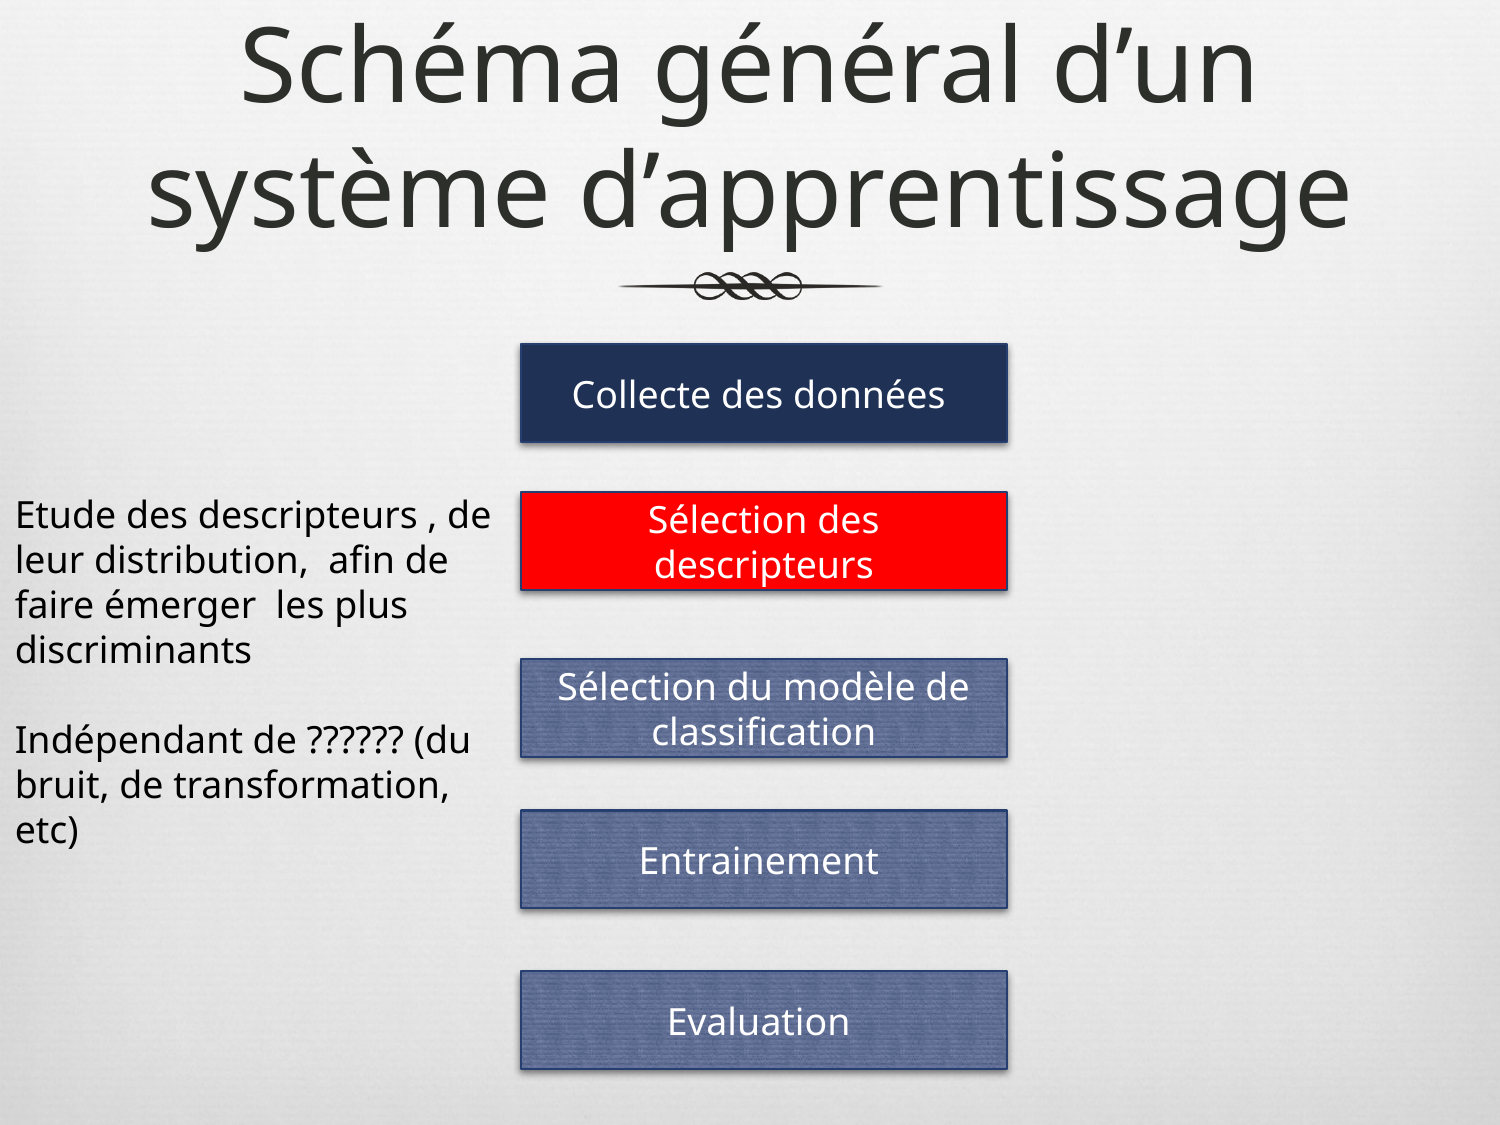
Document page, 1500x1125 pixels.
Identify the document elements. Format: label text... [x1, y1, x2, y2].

text_box Entrainement [520, 809, 1008, 909]
title Schéma général d’un système d’apprentissage [112, 11, 1388, 236]
text_box Sélection du modèle de classification [521, 658, 1008, 758]
text_box Evaluation [520, 970, 1008, 1070]
text_box Etude des descripteurs , de leur distribution, afin de faire émerger les plus discriminants Indépendant de ?????? (du bruit, de transformation, etc) [0, 483, 521, 904]
text_box Collecte des données [520, 343, 1008, 443]
picture [615, 272, 885, 300]
text_box Sélection des descripteurs [521, 491, 1008, 591]
